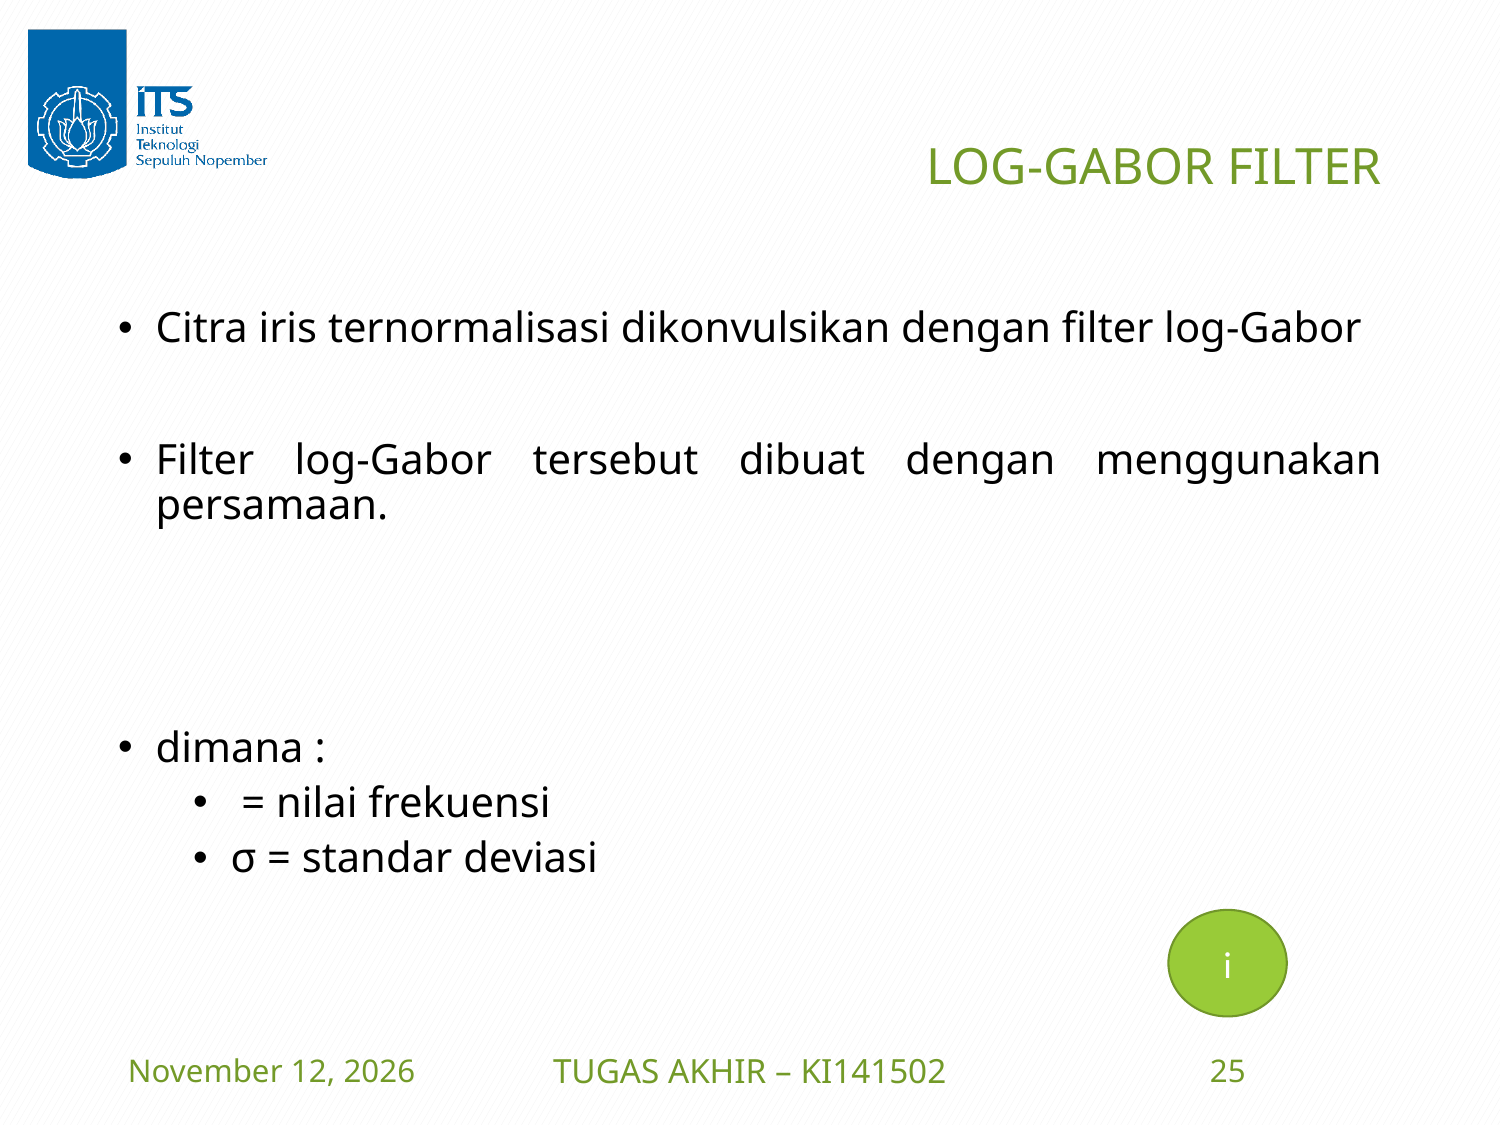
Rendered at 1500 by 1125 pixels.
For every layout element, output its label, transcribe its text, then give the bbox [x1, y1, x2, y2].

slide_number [103, 1042, 441, 1103]
picture [19, 21, 274, 187]
footer TUGAS AKHIR – KI141502 [496, 1042, 1004, 1103]
text_box i [1167, 908, 1288, 1018]
title LOG-GABOR FILTER [103, 59, 1397, 278]
slide_number 25 [1059, 1042, 1397, 1103]
